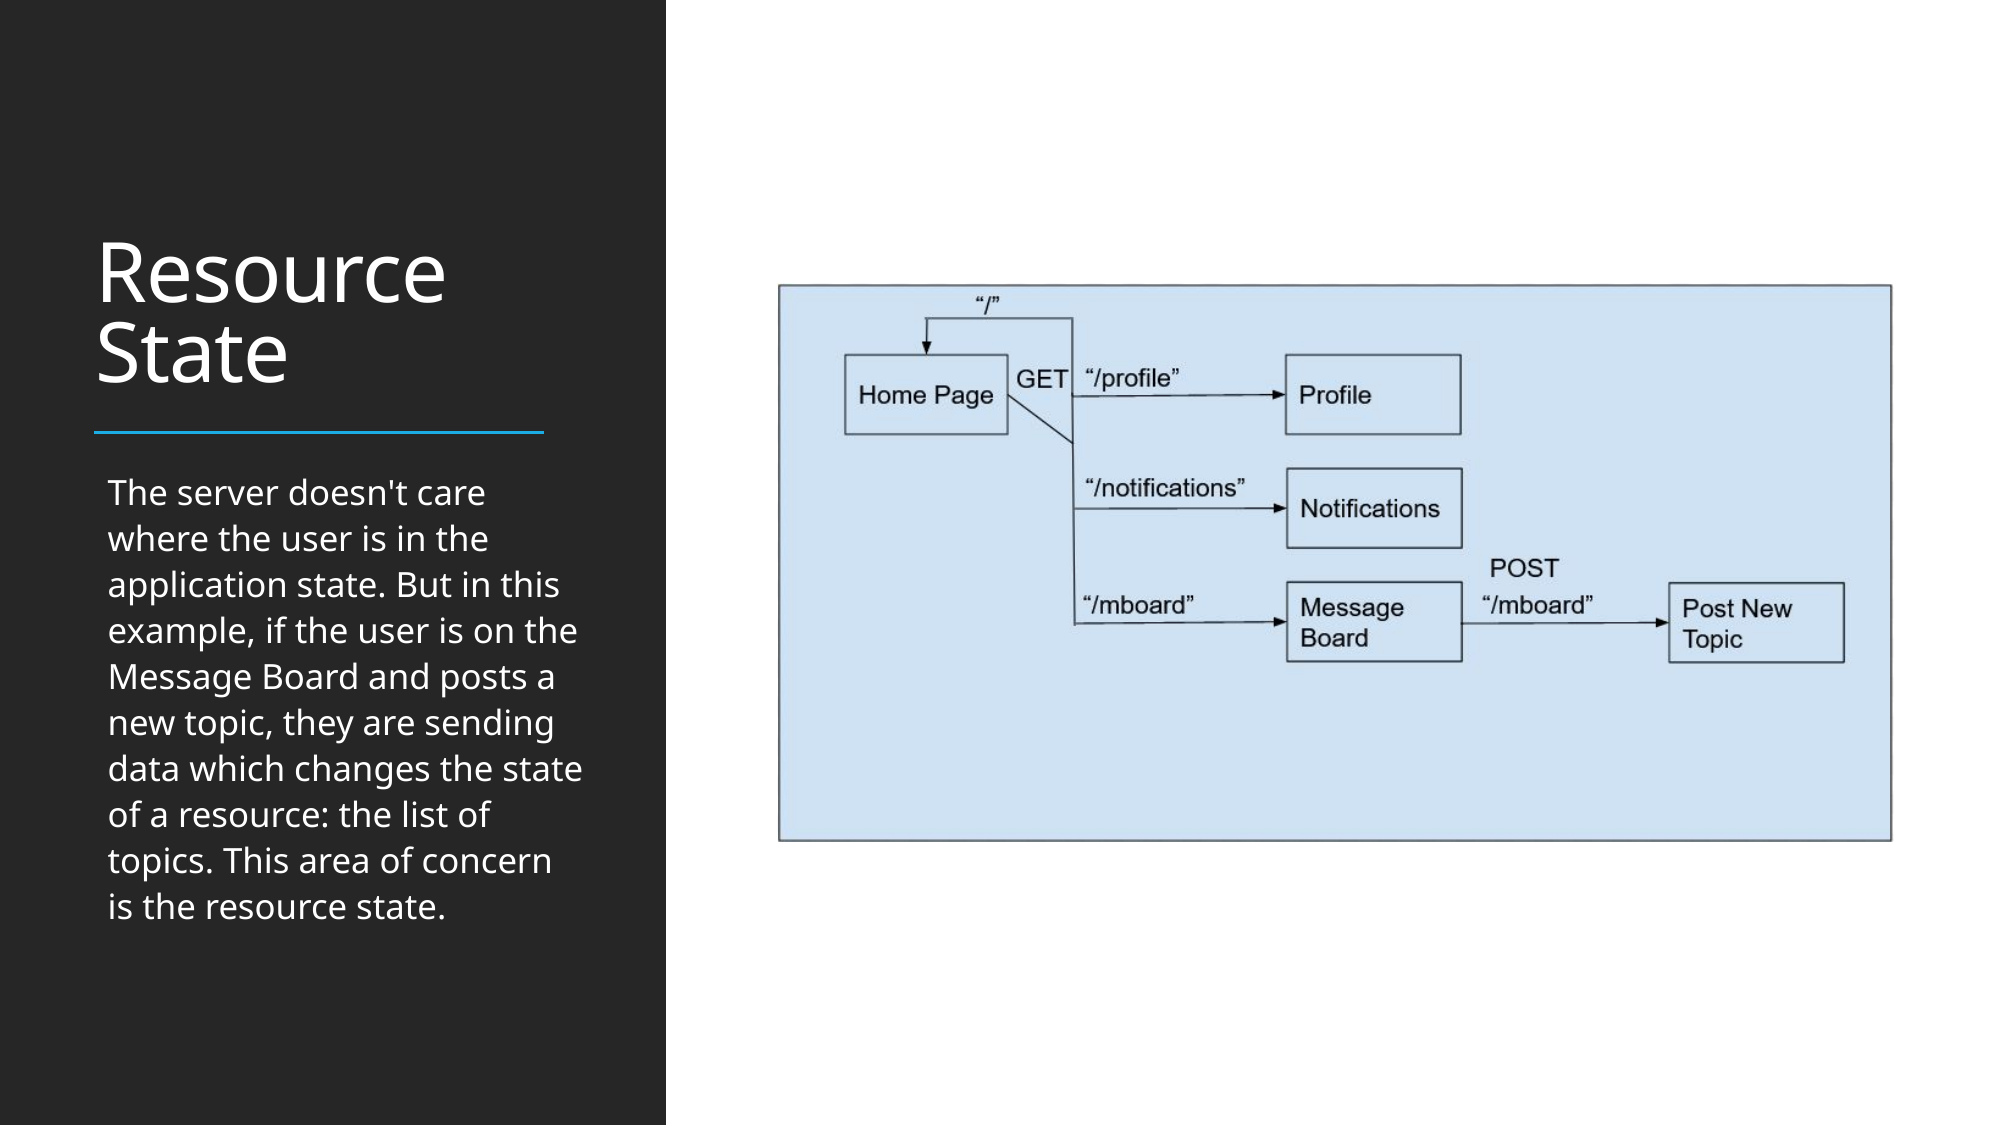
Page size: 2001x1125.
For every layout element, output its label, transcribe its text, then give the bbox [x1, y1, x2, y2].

text_box [0, 0, 667, 1125]
title Resource State [80, 84, 587, 407]
list The server doesn't care where the user is in the application state. But in this example, if the user is on the Message Board and posts a new topic, they are sending data which changes the state of a resource: the list of topics. This area of concern is the resource state. [93, 459, 587, 983]
picture [777, 283, 1894, 842]
text_box [667, 0, 2000, 1125]
